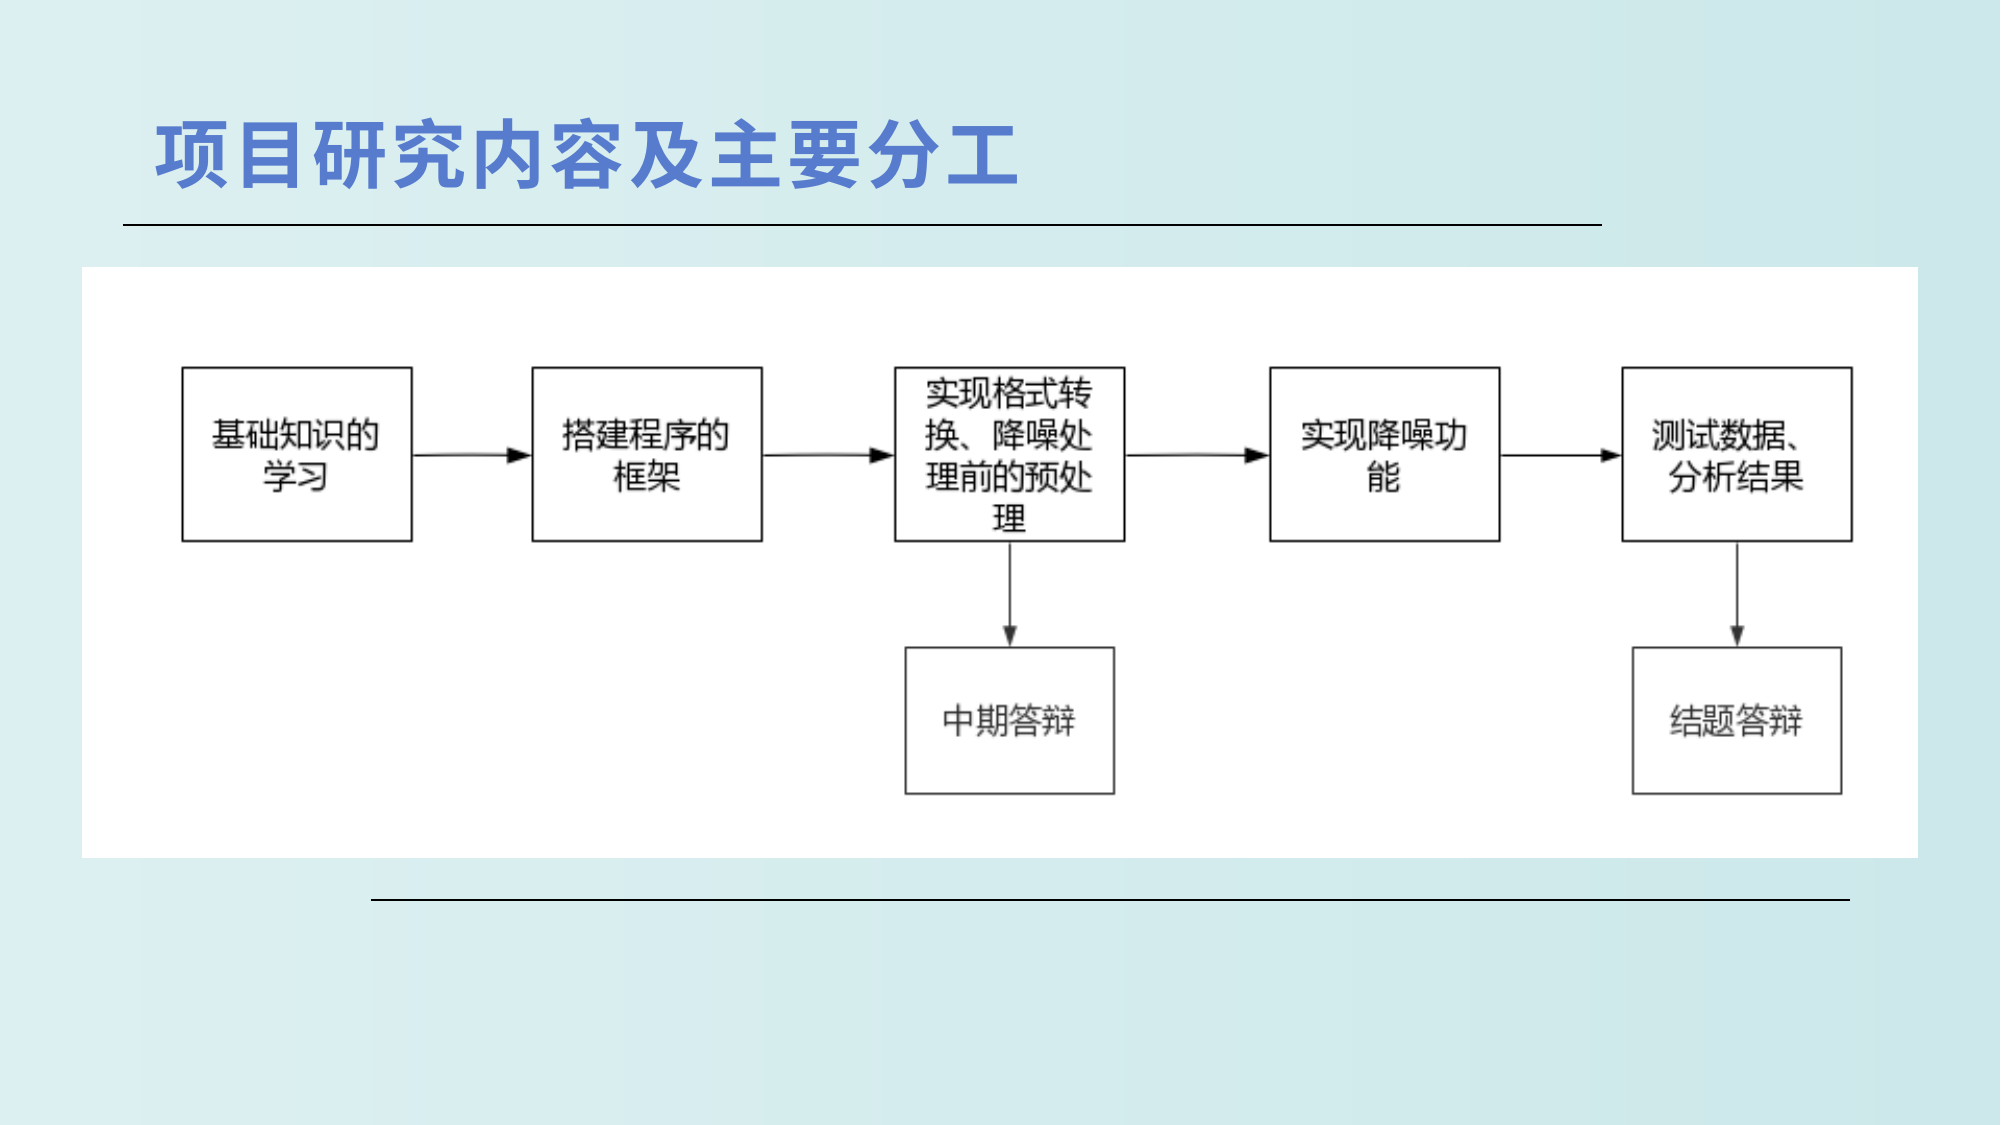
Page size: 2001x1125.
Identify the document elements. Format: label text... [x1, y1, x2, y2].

picture [82, 267, 1918, 858]
title 项目研究内容及主要分工 [137, 101, 1851, 267]
